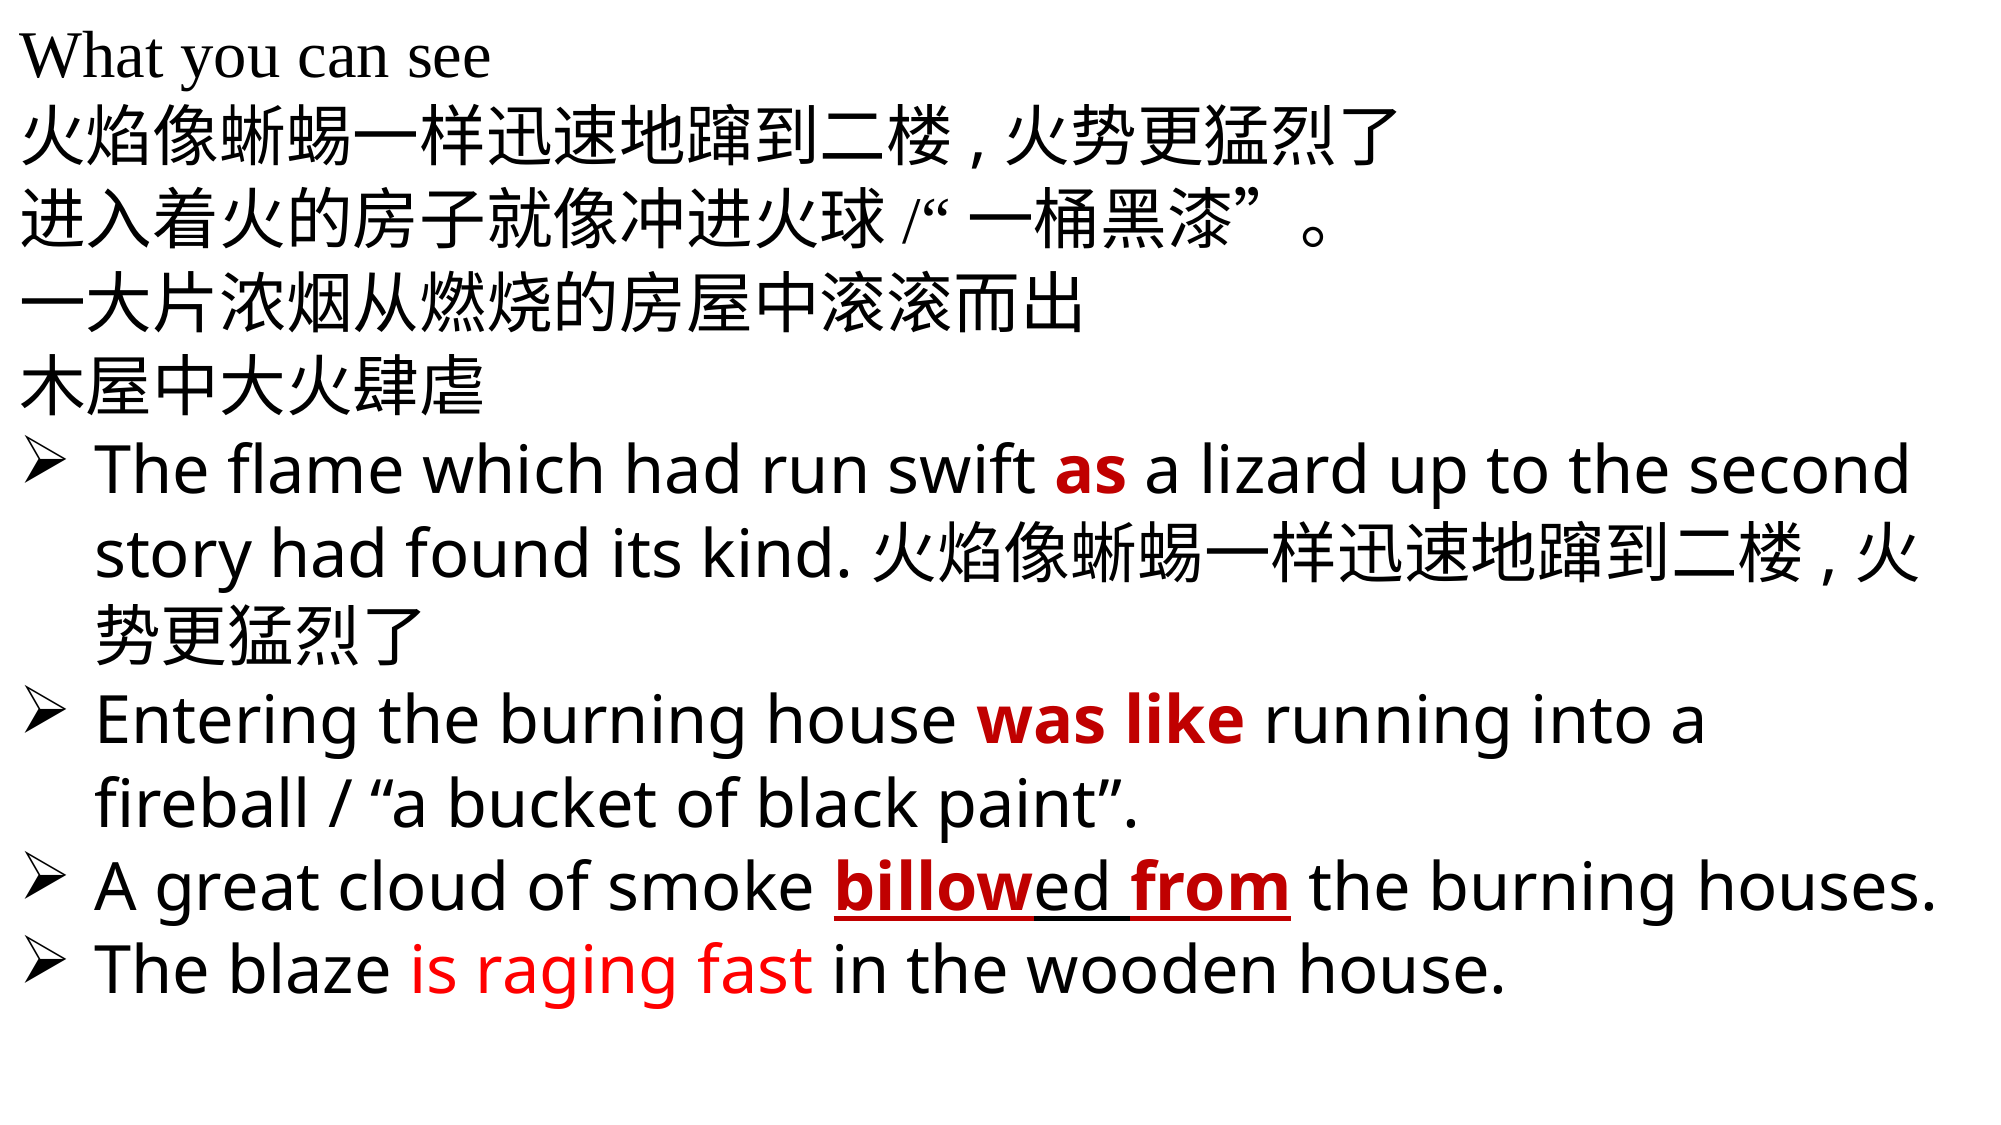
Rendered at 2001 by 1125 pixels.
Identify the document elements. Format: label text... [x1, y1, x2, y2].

text_box What you can see 火焰像蜥蜴一样迅速地蹿到二楼,火势更猛烈了 进入着火的房子就像冲进火球/“一桶黑漆”。 一大片浓烟从燃烧的房屋中滚滚而出 木屋中大火肆虐 The flame which had run swift as a lizard up to the second story had found its kind.火焰像蜥蜴一样迅速地蹿到二楼,火势更猛烈了 Entering the burning house was like running into a fireball / “a bucket of black paint”. A great cloud of smoke billowed from the burning houses. The blaze is raging fast in the wooden house. [4, 0, 2000, 1125]
